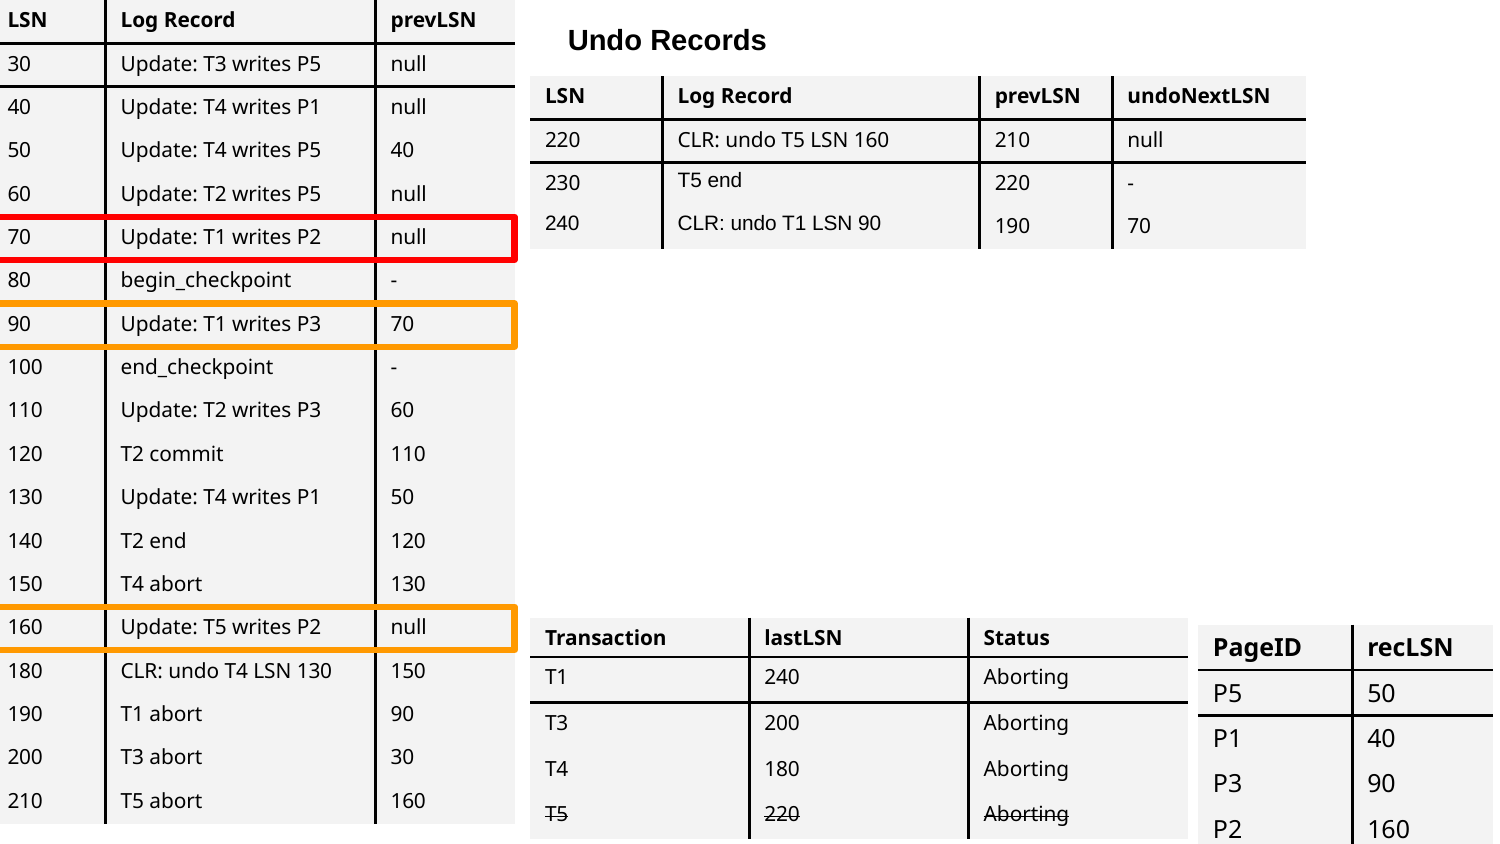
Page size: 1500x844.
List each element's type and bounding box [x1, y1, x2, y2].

text_box [0, 606, 515, 651]
table_cell [751, 704, 967, 839]
table_cell [981, 164, 1111, 249]
table_cell [1198, 671, 1351, 714]
table_cell [751, 658, 967, 701]
table_cell [1198, 717, 1351, 844]
table_cell [530, 121, 661, 161]
table_cell [377, 651, 515, 824]
table_cell [664, 164, 978, 249]
table_cell [0, 45, 104, 85]
table_cell [664, 121, 978, 161]
table_header [981, 76, 1111, 118]
table_header [751, 618, 967, 656]
table_header [664, 76, 978, 118]
table_cell [1354, 671, 1493, 714]
text_box [0, 216, 515, 260]
table_cell [0, 88, 104, 216]
table_cell [377, 45, 515, 85]
table_cell [981, 121, 1111, 161]
table_cell [0, 260, 104, 303]
table_header [1114, 76, 1306, 118]
table_header [530, 618, 748, 656]
table_cell [530, 704, 748, 839]
table_cell [1114, 121, 1306, 161]
table_cell [377, 88, 515, 216]
table_cell [970, 704, 1188, 839]
table_cell [107, 45, 374, 85]
text_box [0, 303, 515, 347]
table_cell [107, 88, 374, 216]
table_cell [377, 260, 515, 303]
table_cell [0, 651, 104, 824]
table_cell [107, 260, 374, 303]
table_cell [107, 347, 374, 606]
table_cell [107, 651, 374, 824]
table_header [377, 0, 515, 42]
table_header [0, 0, 104, 42]
table_header [1198, 625, 1351, 669]
table_header [530, 76, 661, 118]
table_header [970, 618, 1188, 656]
table_cell [1354, 717, 1493, 844]
table_header [1354, 625, 1493, 669]
table_cell [530, 164, 661, 249]
table_cell [1114, 164, 1306, 249]
table_cell [0, 347, 104, 606]
table_header [107, 0, 374, 42]
table_cell [970, 658, 1188, 701]
table_cell [530, 658, 748, 701]
text_box [552, 6, 873, 72]
table_cell [377, 347, 515, 606]
